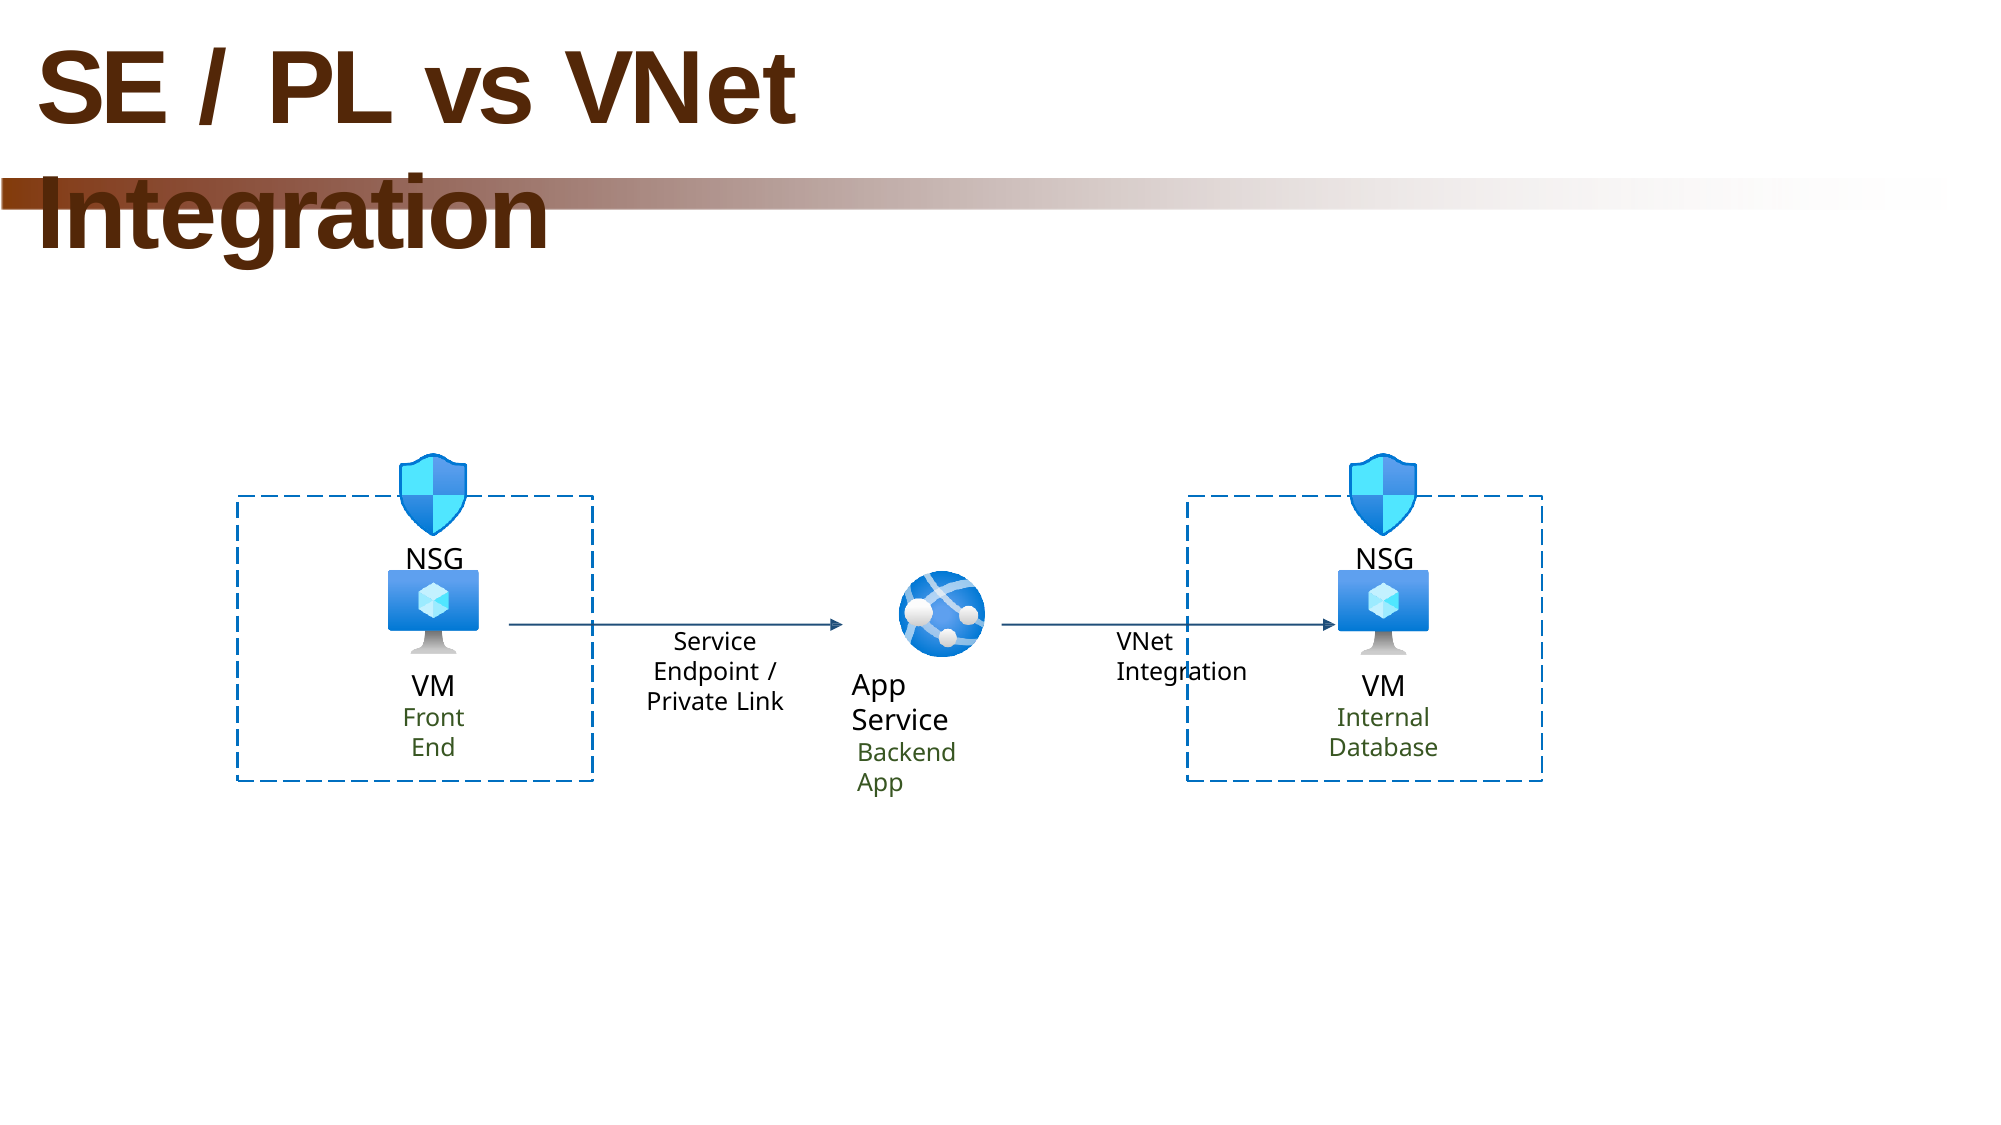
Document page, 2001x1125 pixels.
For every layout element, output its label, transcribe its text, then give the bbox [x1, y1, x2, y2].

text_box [236, 453, 594, 783]
picture [1, 177, 1976, 211]
text_box App Service Backend App [849, 663, 1011, 797]
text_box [1186, 453, 1544, 783]
picture [898, 569, 986, 657]
text_box VNet Integration [1114, 626, 1181, 686]
title SE / PL vs VNet Integration [34, 17, 1307, 177]
text_box [598, 618, 843, 631]
text_box Service Endpoint / Private Link [610, 626, 820, 716]
title SE / PL vs VNet Integration [34, 221, 1307, 270]
